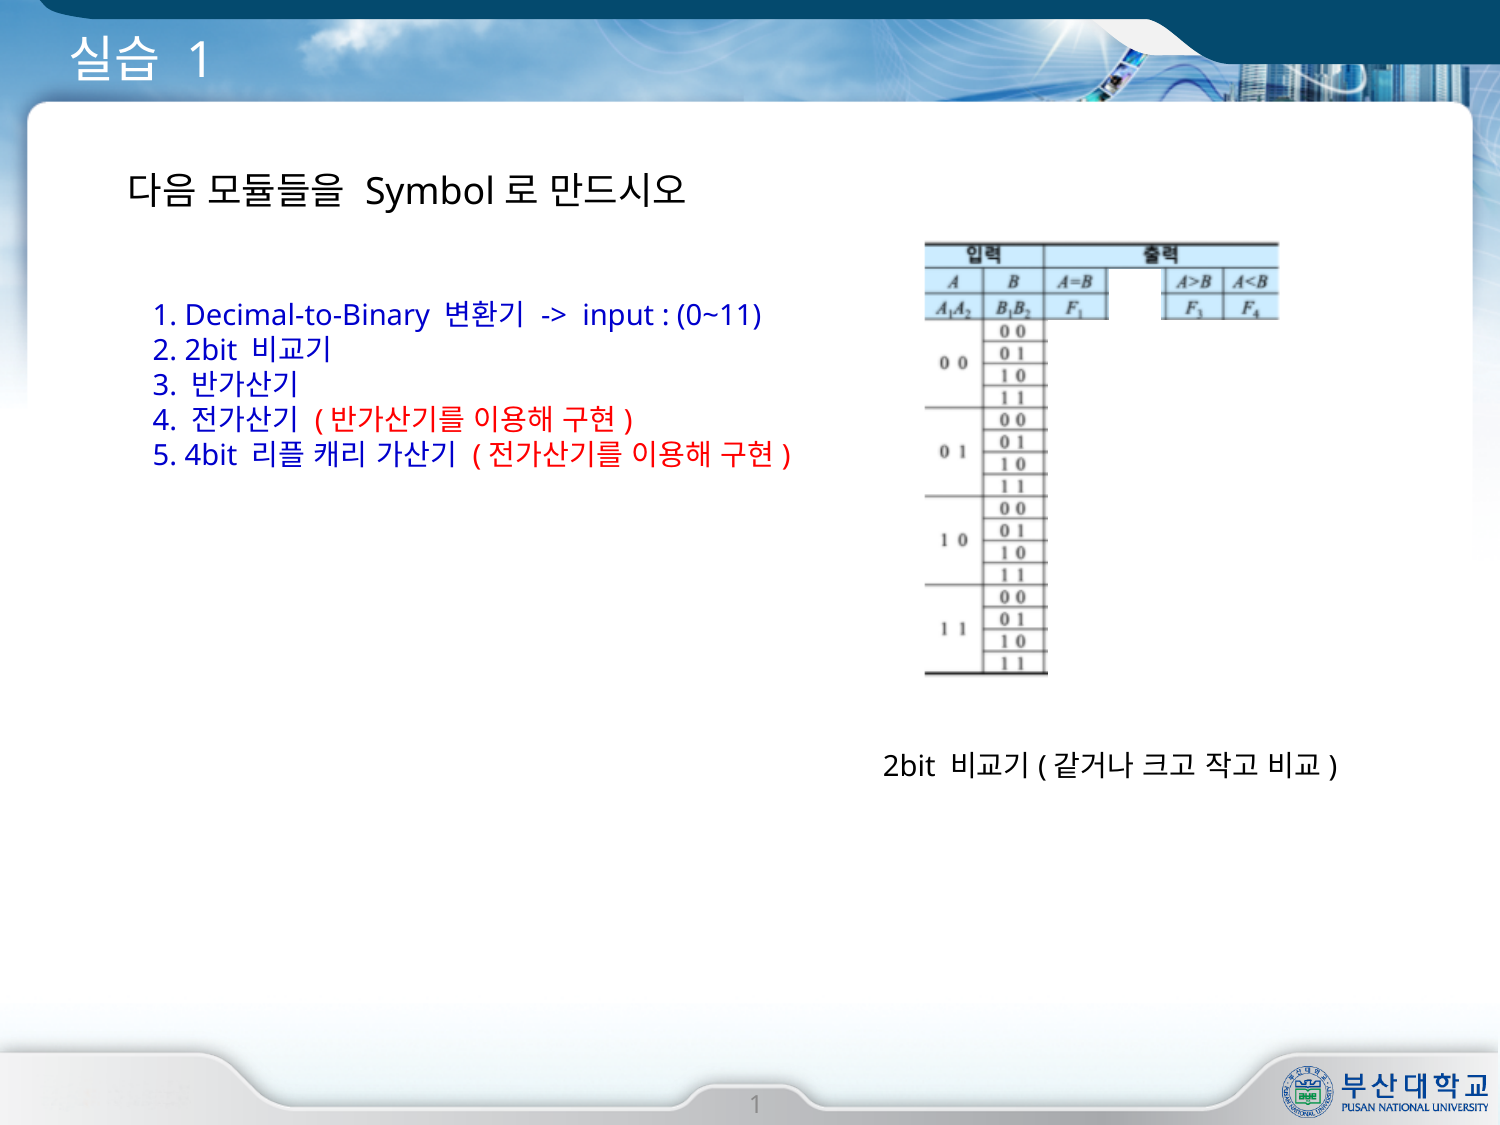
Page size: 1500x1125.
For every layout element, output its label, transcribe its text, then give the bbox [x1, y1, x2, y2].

picture [0, 0, 1500, 1125]
title 실습 1 [53, 24, 1081, 90]
slide_number 1 [702, 1075, 809, 1125]
text_box 다음 모듈들을 Symbol로 만드시오 [113, 159, 703, 220]
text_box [875, 211, 1366, 791]
text_box 1. Decimal-to-Binary 변환기 -> input : (0~11) 2. 2bit 비교기 3. 반가산기 4. 전가산기 (반가산기를 이용해 구현) 5. 4bit 리플 캐리 가산기 (전가산기를 이용해 구현) [137, 289, 806, 479]
